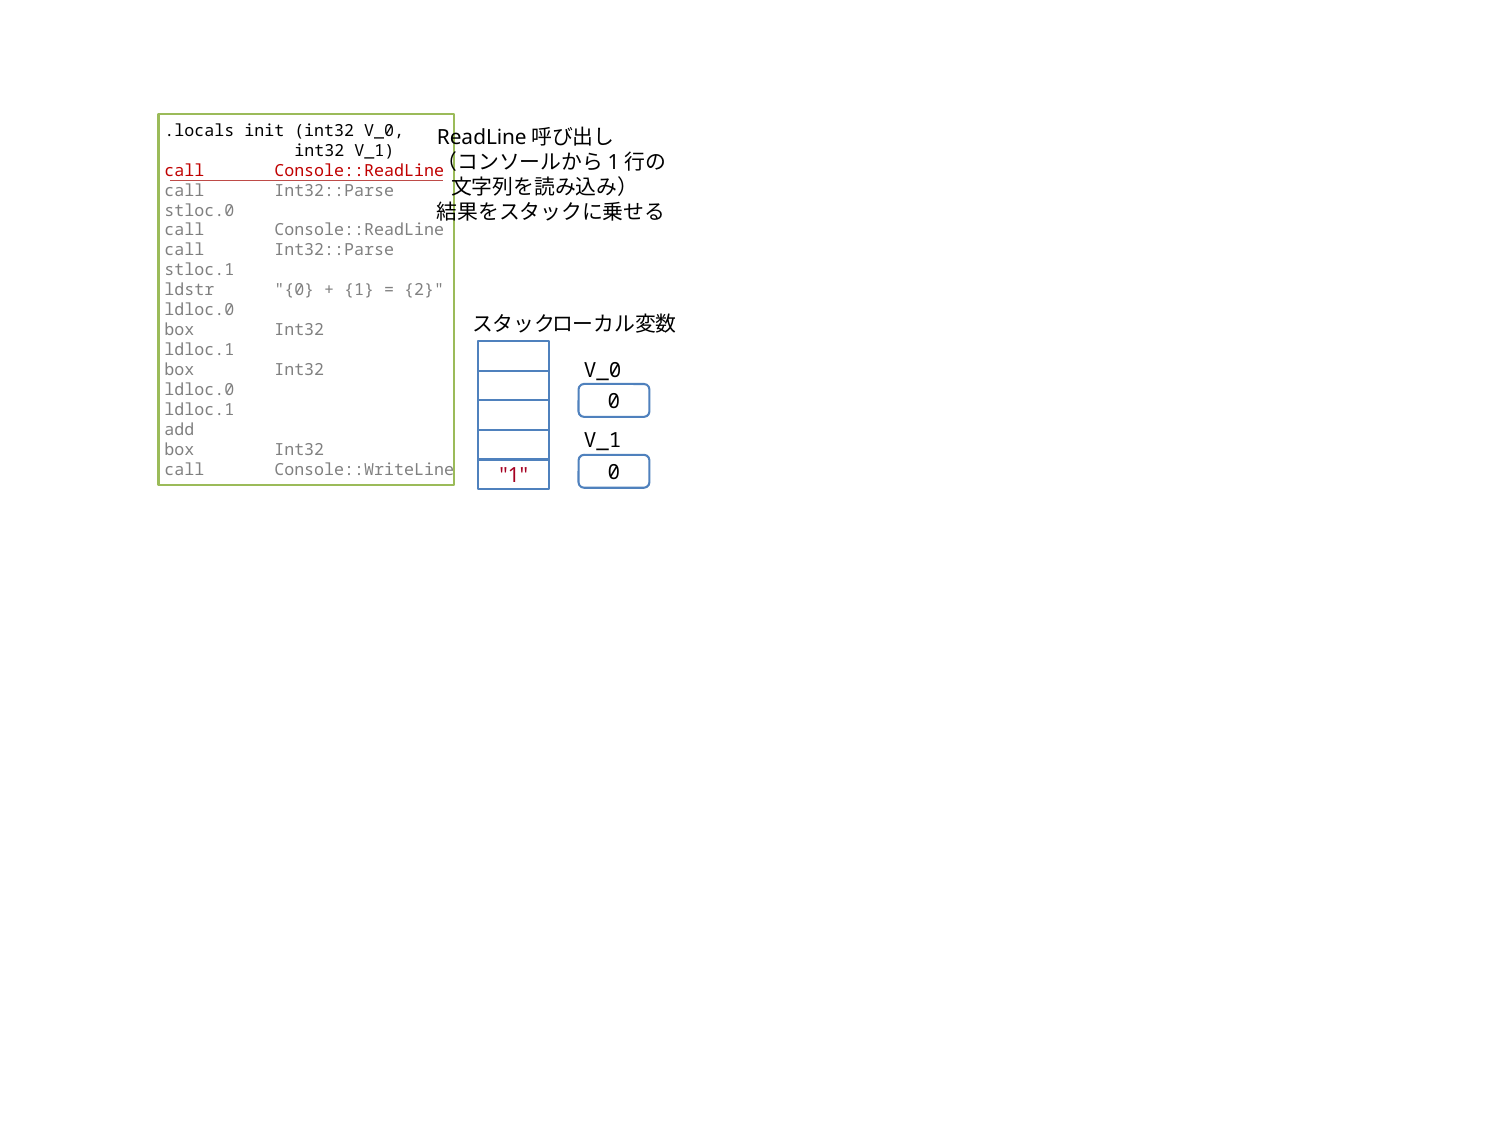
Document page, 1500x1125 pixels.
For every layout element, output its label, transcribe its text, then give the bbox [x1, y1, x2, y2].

text_box 0 [576, 452, 652, 490]
text_box [476, 339, 551, 369]
text_box [476, 369, 551, 398]
text_box V_0 [583, 356, 622, 382]
text_box [476, 428, 551, 457]
text_box [476, 398, 551, 428]
text_box ReadLine呼び出し （コンソールから1行の 文字列を読み込み） 結果をスタックに乗せる [436, 123, 666, 224]
text_box .locals init (int32 V_0, int32 V_1) call Console::ReadLine call Int32::Parse stloc.0 call Console::ReadLine call Int32::Parse stloc.1 ldstr "{0} + {1} = {2}" ldloc.0 box Int32 ldloc.1 box Int32 ldloc.0 ldloc.1 add box Int32 call Console::WriteLine [156, 111, 456, 487]
text_box ローカル変数 [556, 310, 677, 336]
text_box スタック [472, 310, 556, 336]
text_box 0 [576, 381, 652, 419]
text_box V_1 [583, 427, 622, 453]
text_box "1" [476, 457, 551, 491]
